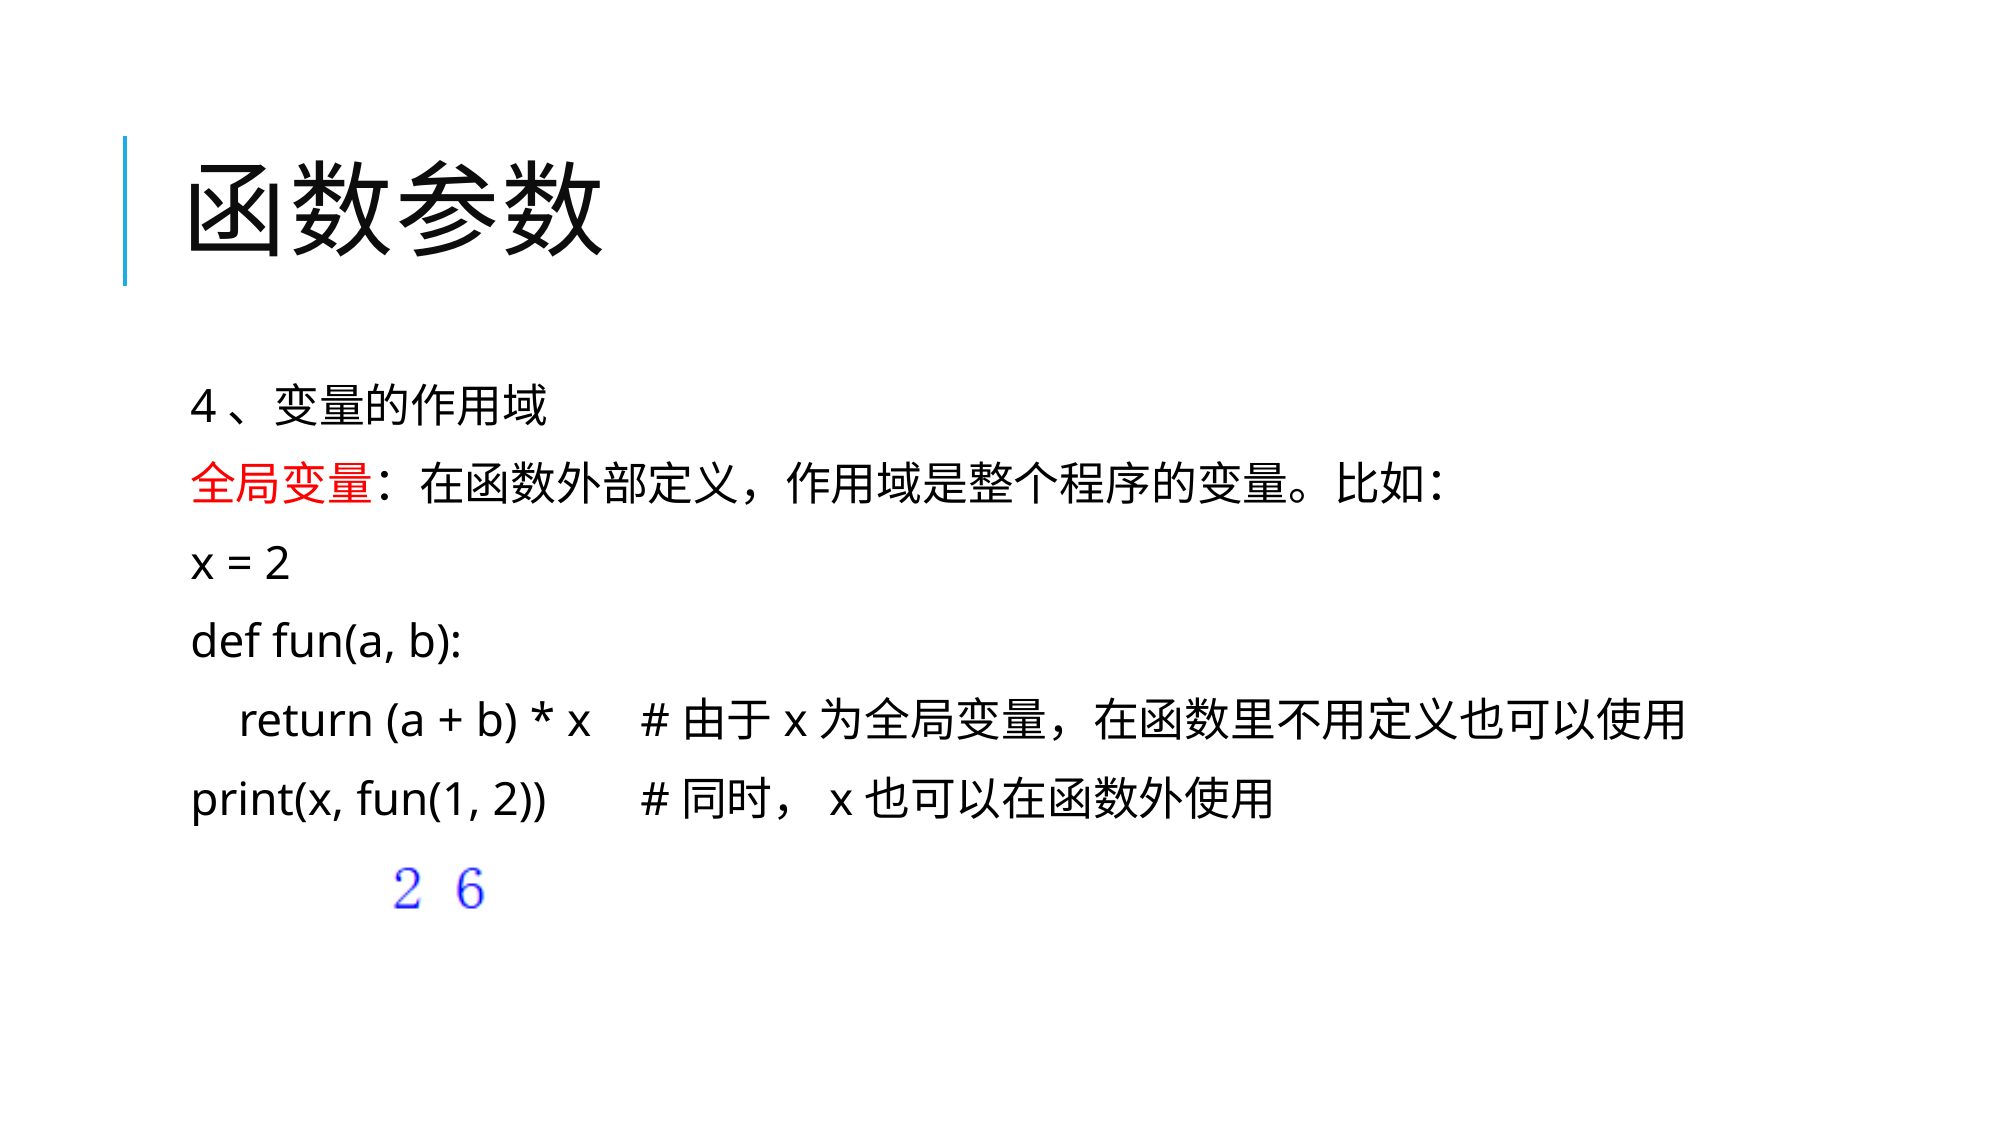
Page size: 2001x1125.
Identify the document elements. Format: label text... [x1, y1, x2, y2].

picture [388, 855, 507, 919]
list 4、变量的作用域 全局变量：在函数外部定义，作用域是整个程序的变量。比如： x = 2 def fun(a, b): return (a + b) * x #由于x为全局变量，在函数里不用定义也可以使用 print(x, fun(1, 2)) #同时，x也可以在函数外使用 [168, 375, 1763, 1035]
title 函数参数 [168, 96, 1763, 342]
